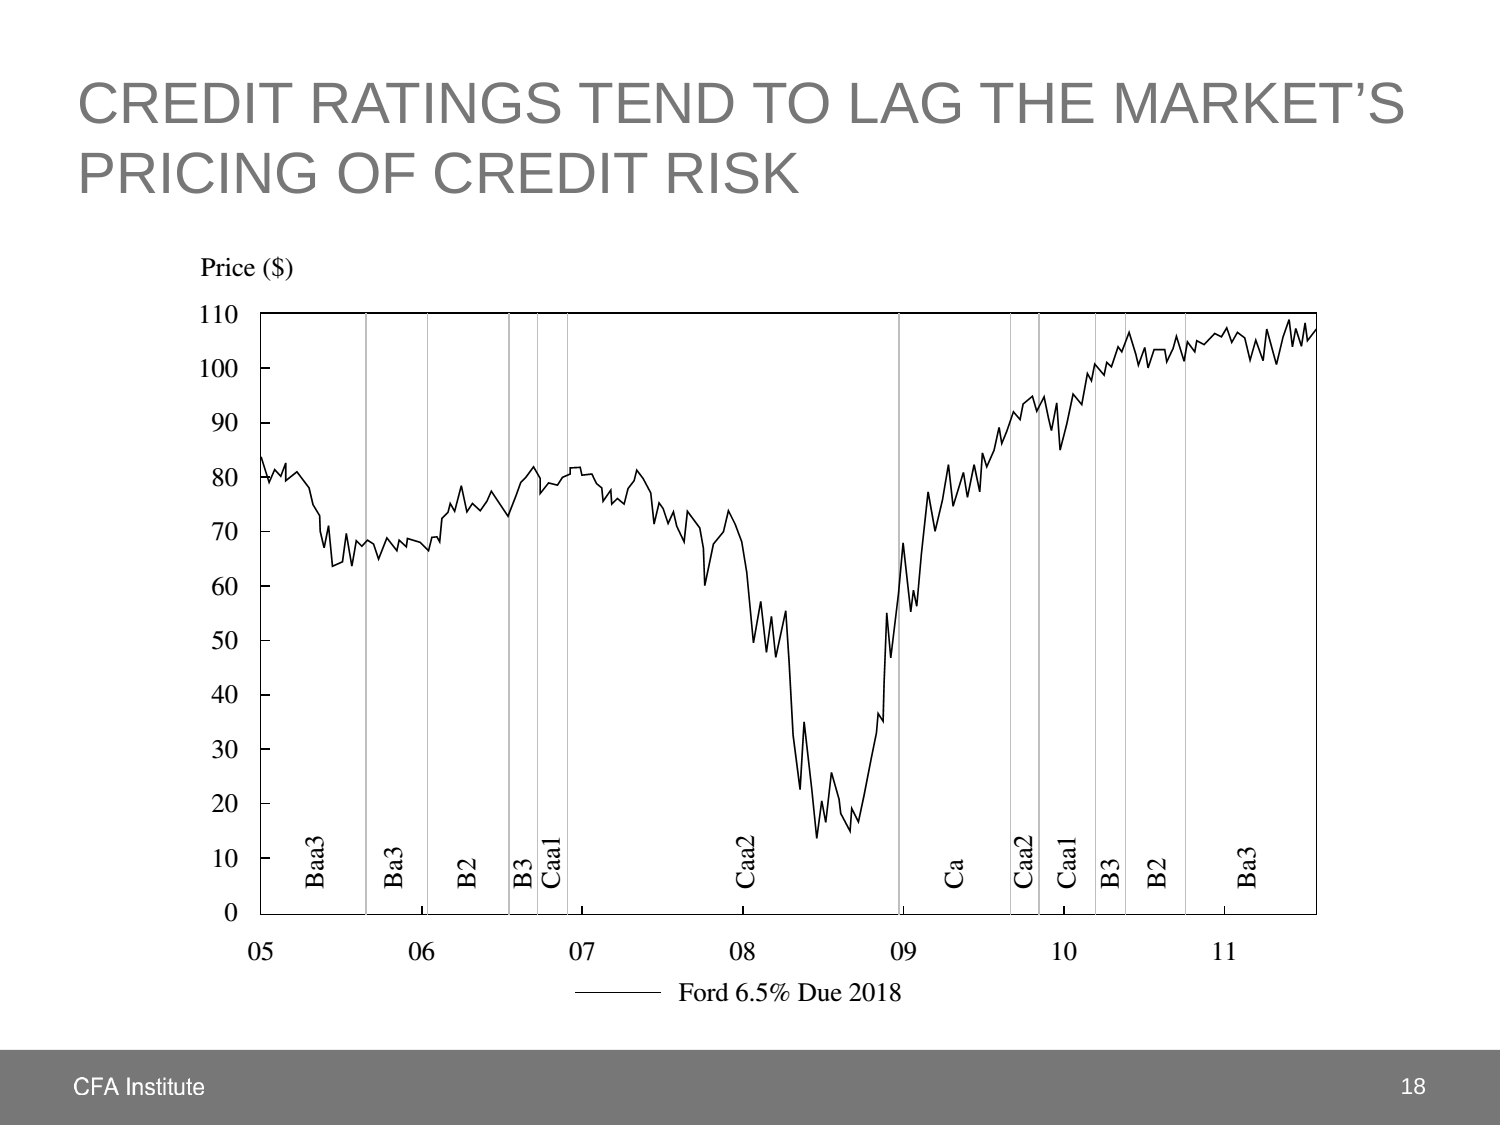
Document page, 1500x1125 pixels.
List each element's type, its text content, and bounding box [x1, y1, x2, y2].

title Credit ratings tend to lag the market’s pricing of credit risk [62, 24, 1437, 213]
picture [74, 1077, 204, 1095]
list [164, 236, 1335, 1013]
slide_number 18 [1312, 1055, 1442, 1116]
